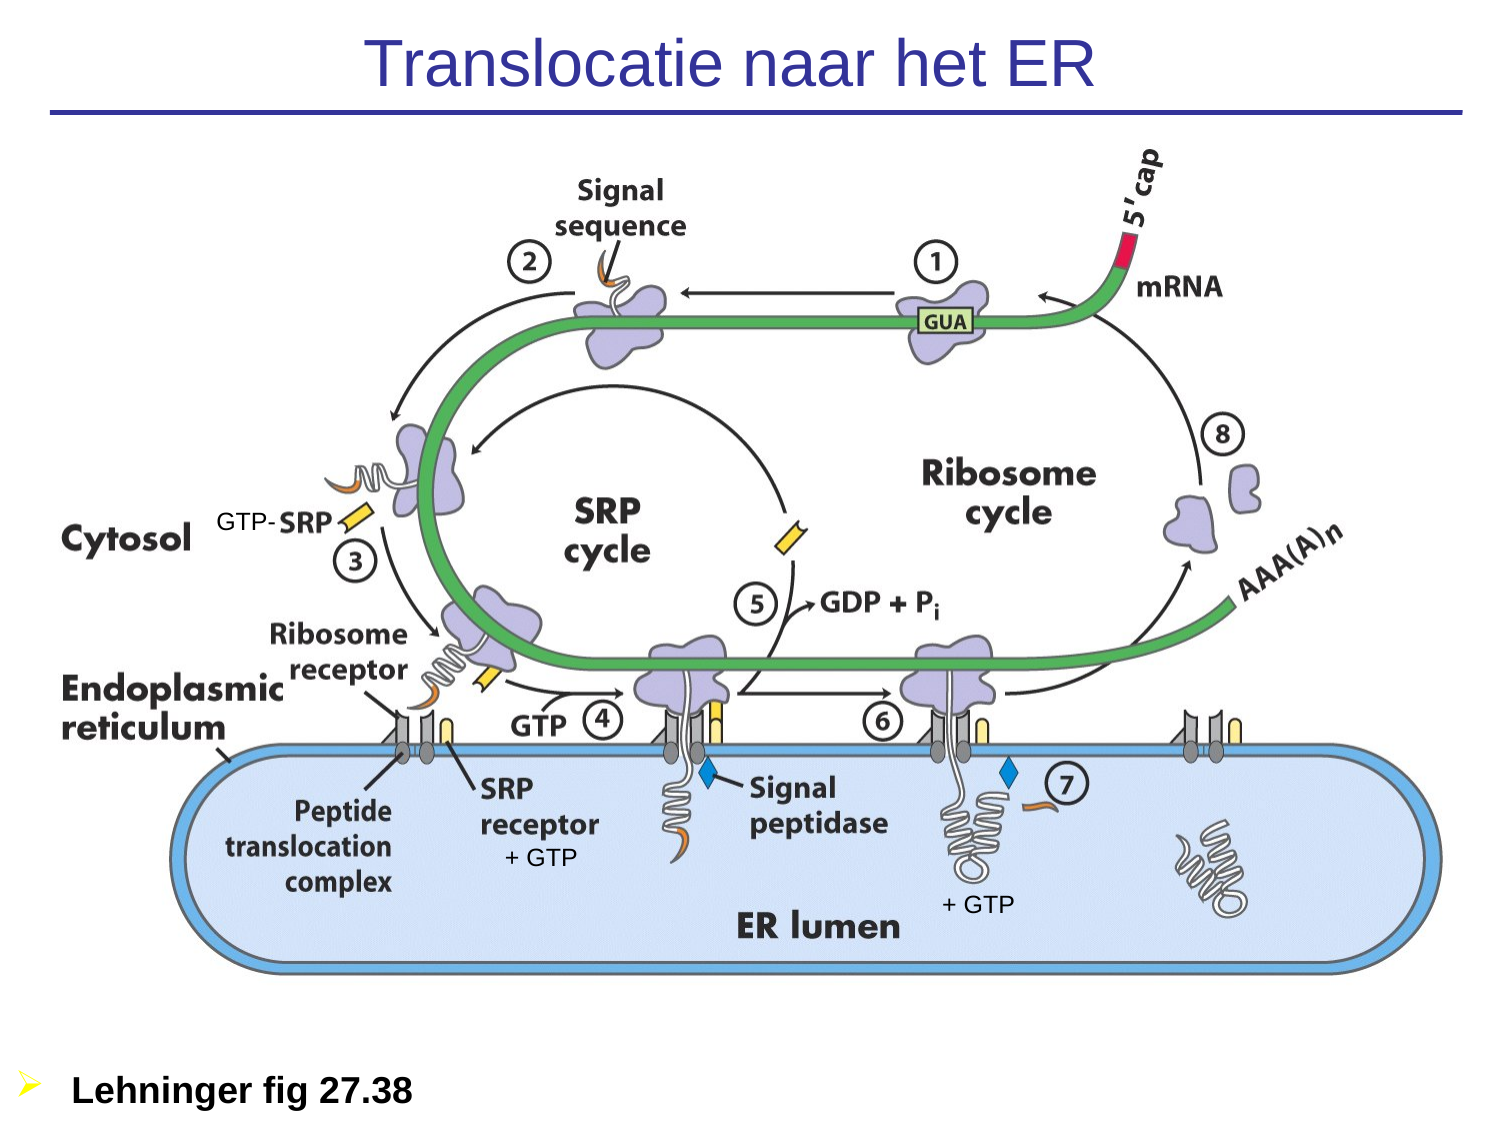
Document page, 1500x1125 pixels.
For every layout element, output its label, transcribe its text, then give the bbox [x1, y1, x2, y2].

text_box Translocatie naar het ER [137, 12, 1325, 108]
text_box Lehninger fig 27.38 [0, 1058, 538, 1102]
picture [49, 136, 1451, 989]
